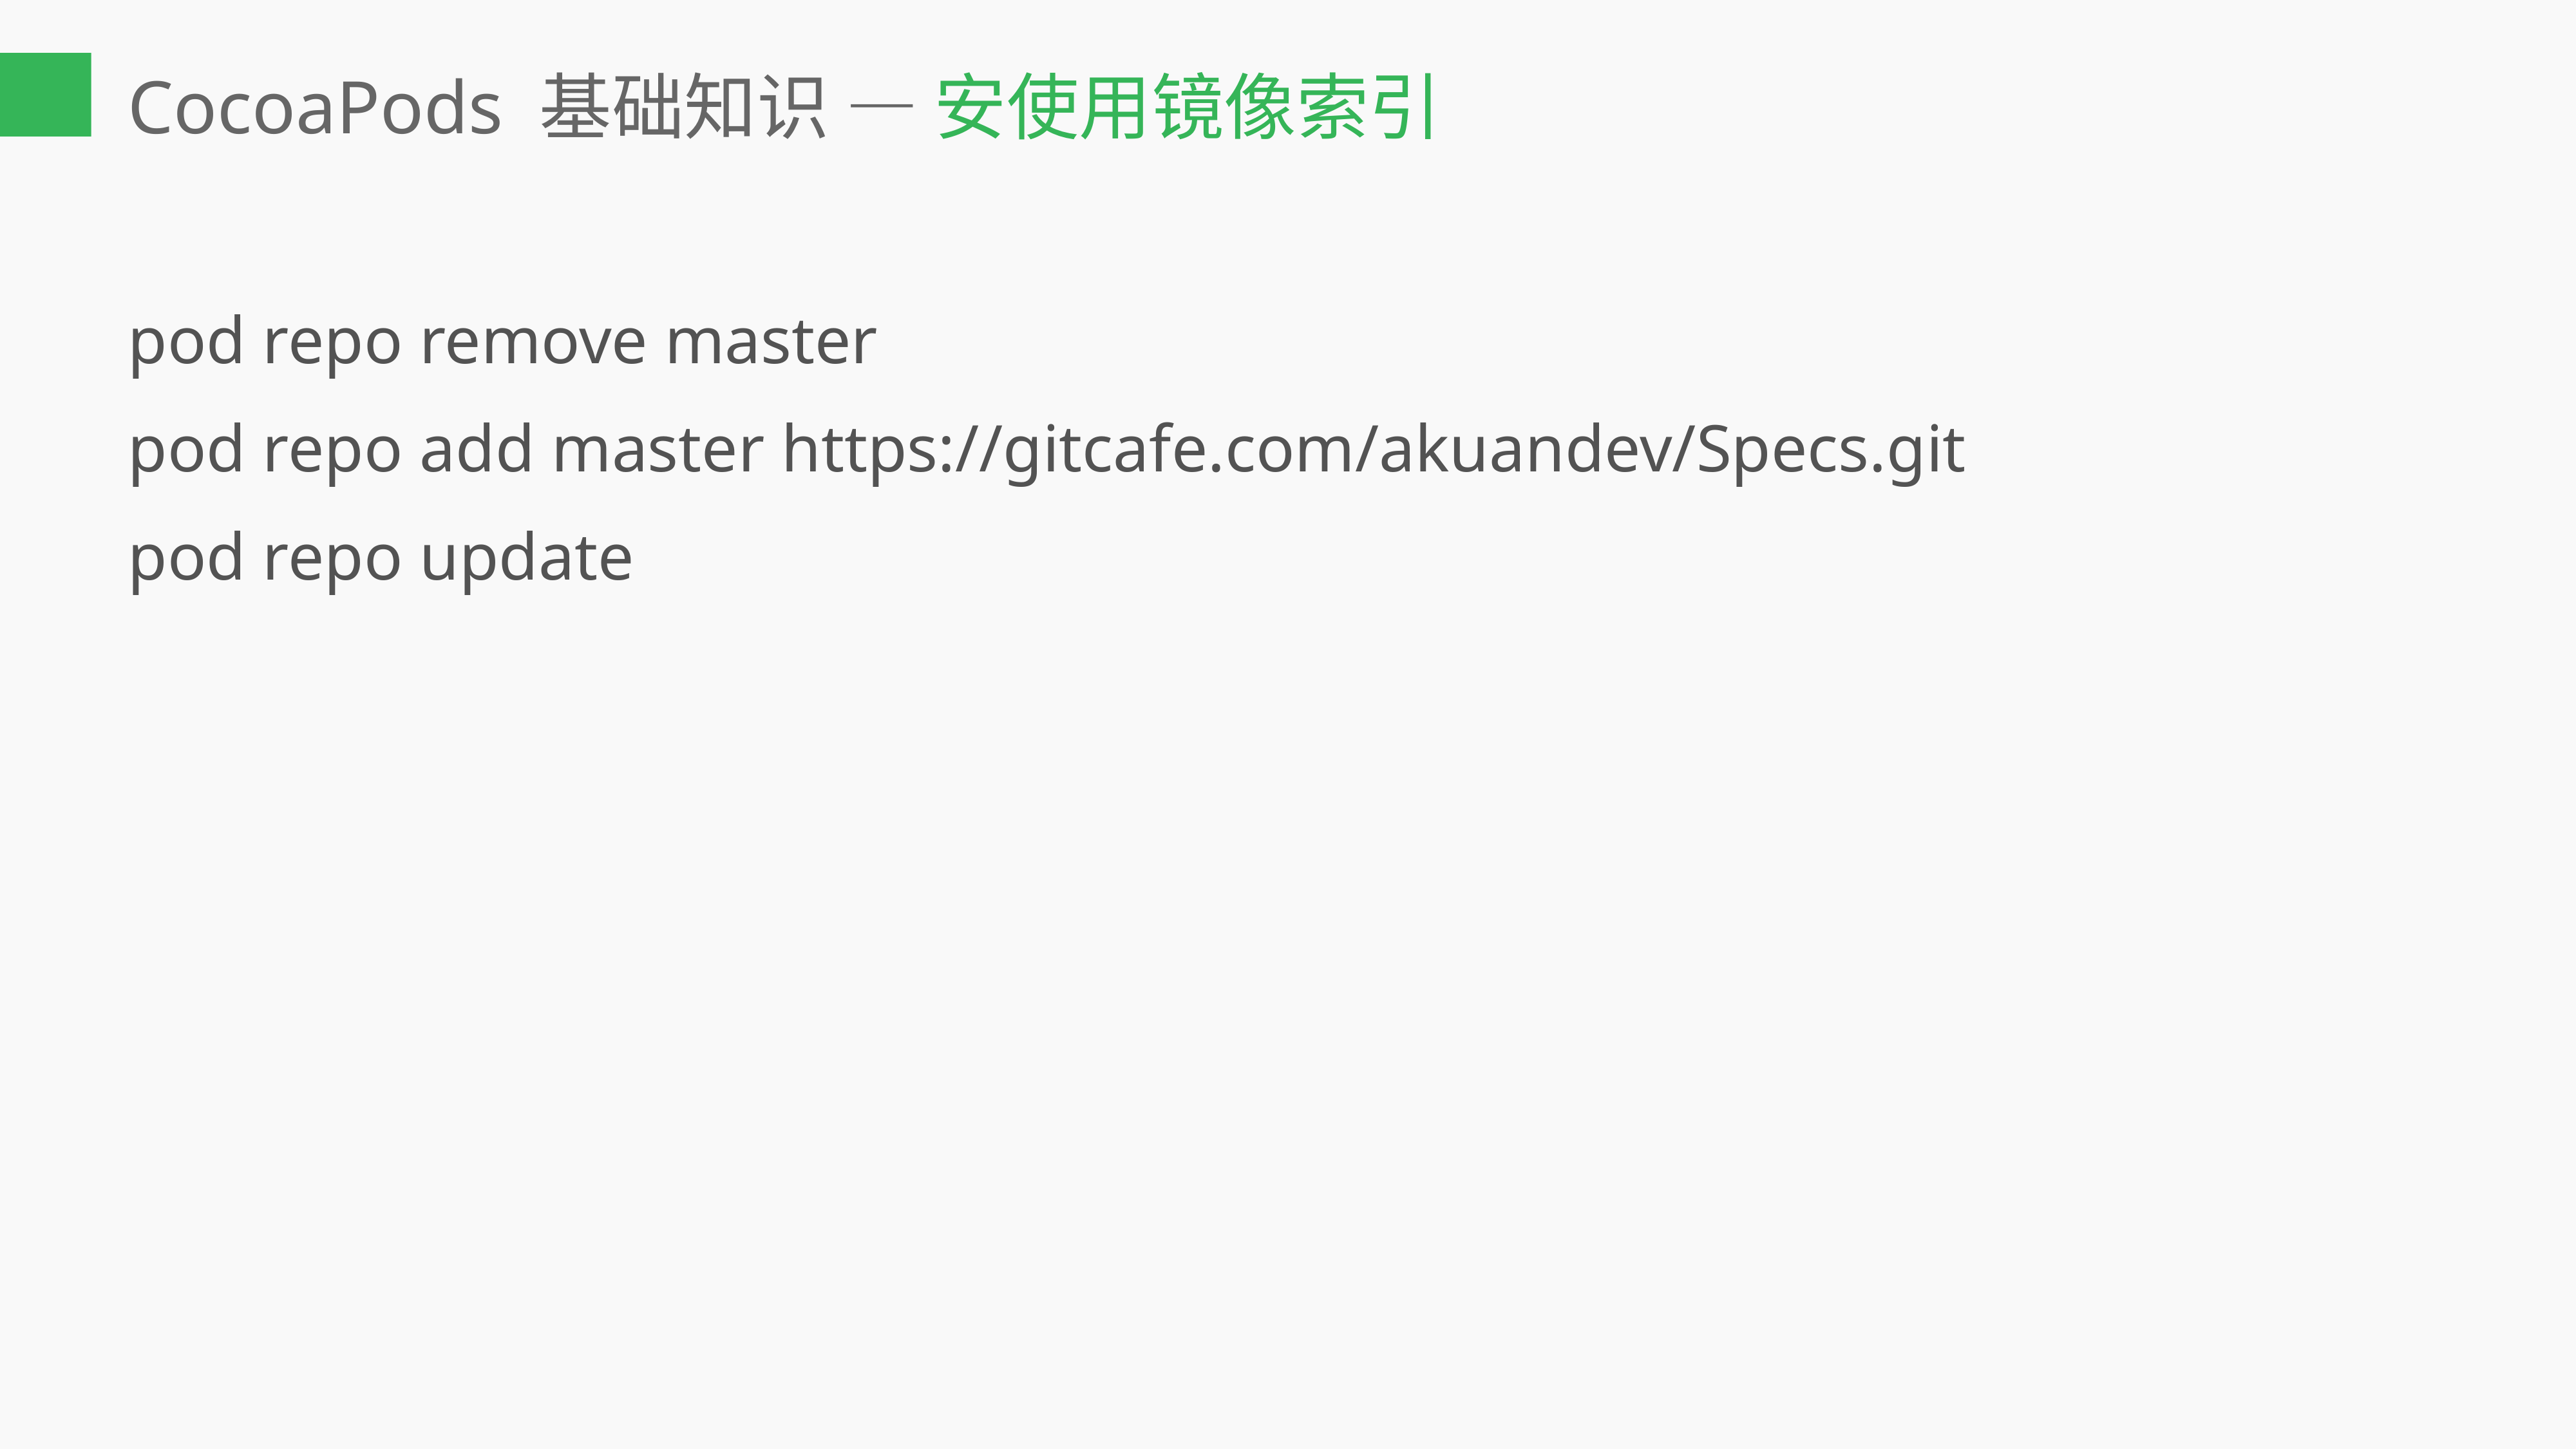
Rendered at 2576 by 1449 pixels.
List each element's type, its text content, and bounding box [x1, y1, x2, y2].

title CocoaPods 基础知识 — 安使用镜像索引 [108, 54, 2540, 154]
picture [0, 53, 91, 137]
subtitle pod repo remove master pod repo add master https://gitcafe.com/akuandev/Specs.git pod repo update [108, 268, 2455, 1338]
